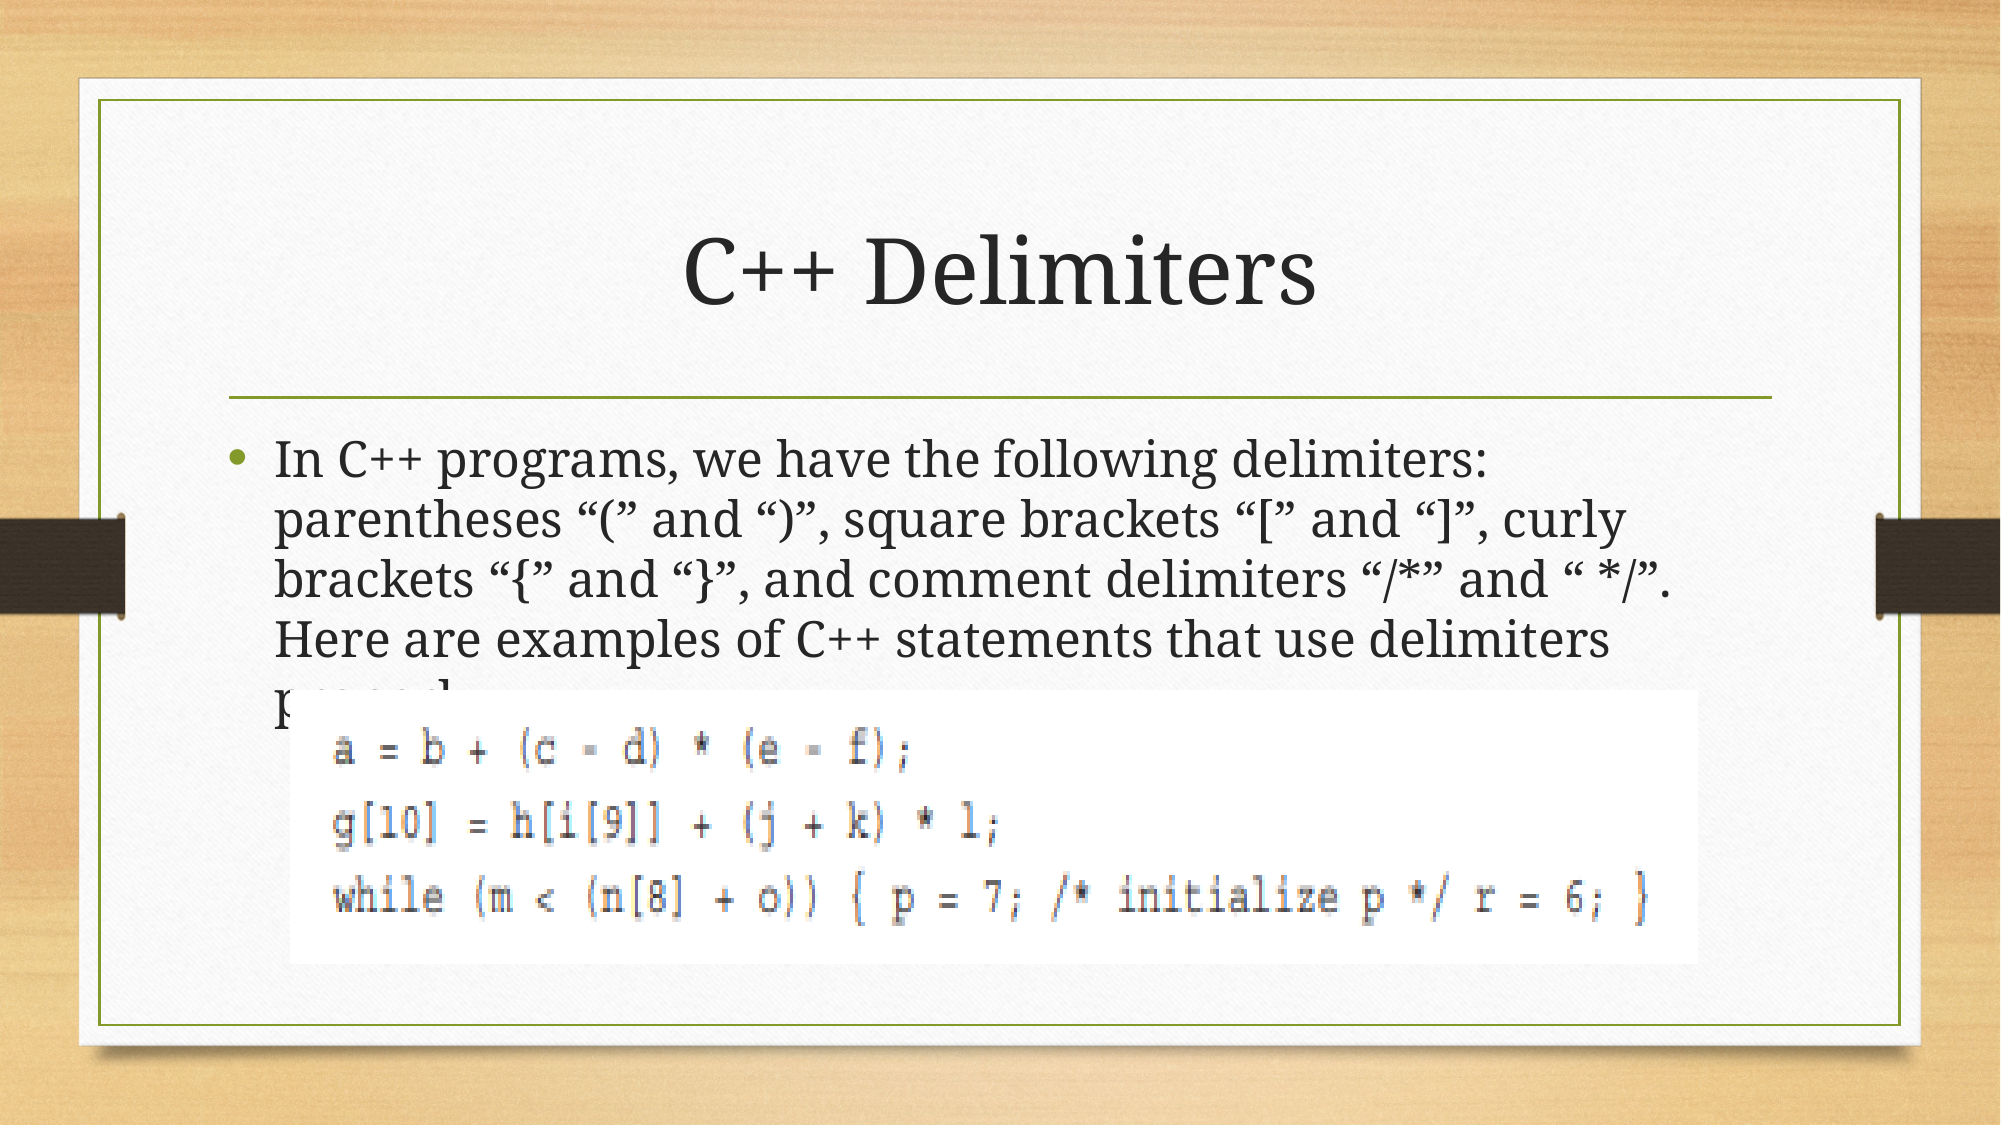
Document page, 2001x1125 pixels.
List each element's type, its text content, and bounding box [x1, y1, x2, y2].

title C++ Delimiters [212, 161, 1788, 375]
list In C++ programs, we have the following delimiters: parentheses “(” and “)”, square brackets “[” and “]”, curly brackets “{” and “}”, and comment delimiters “/*” and “ */”. Here are examples of C++ statements that use delimiters properly: [212, 419, 1788, 964]
picture [0, 0, 2001, 1125]
